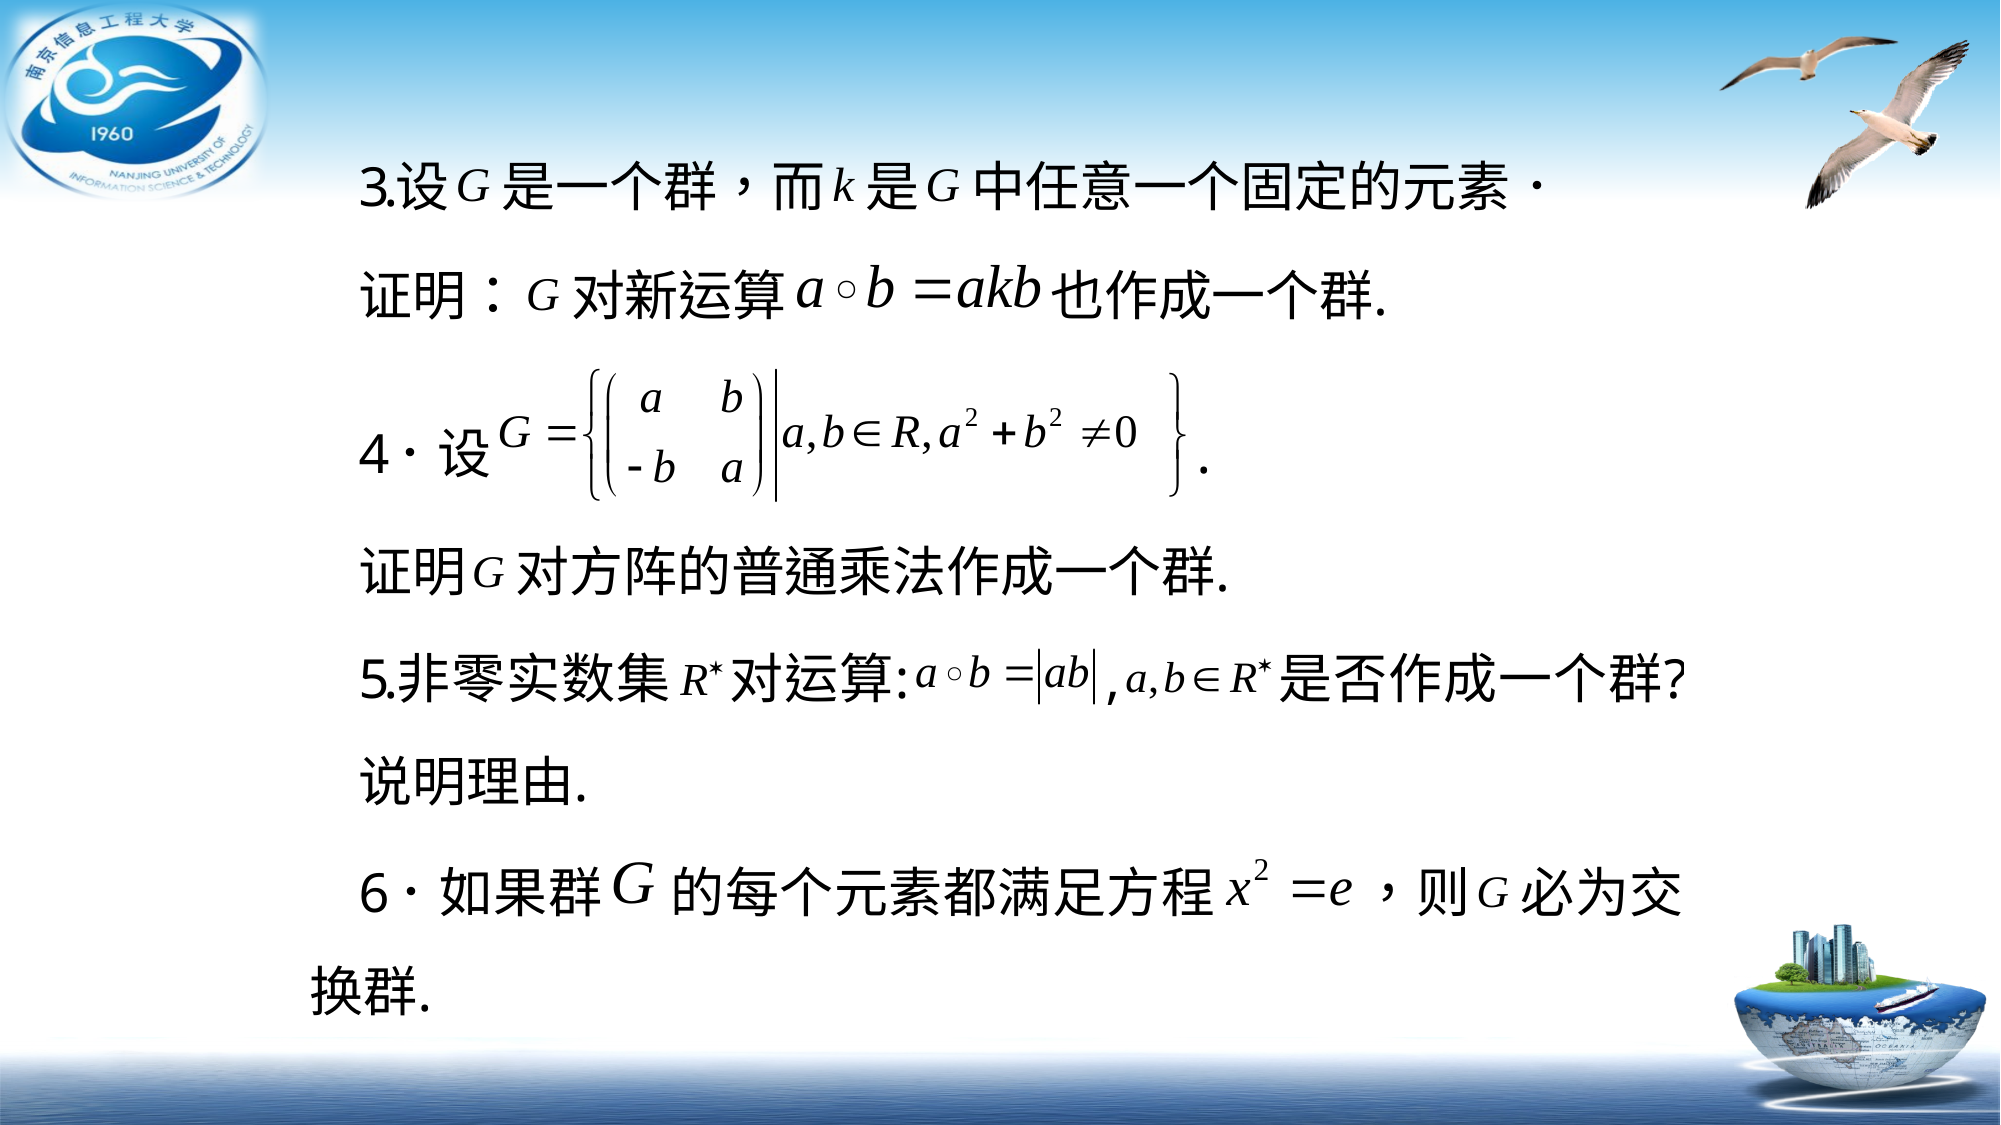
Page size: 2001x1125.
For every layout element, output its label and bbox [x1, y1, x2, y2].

picture [0, 920, 2001, 1125]
text_box [309, 137, 1688, 1051]
picture [1718, 35, 2000, 213]
picture [25, 24, 247, 174]
